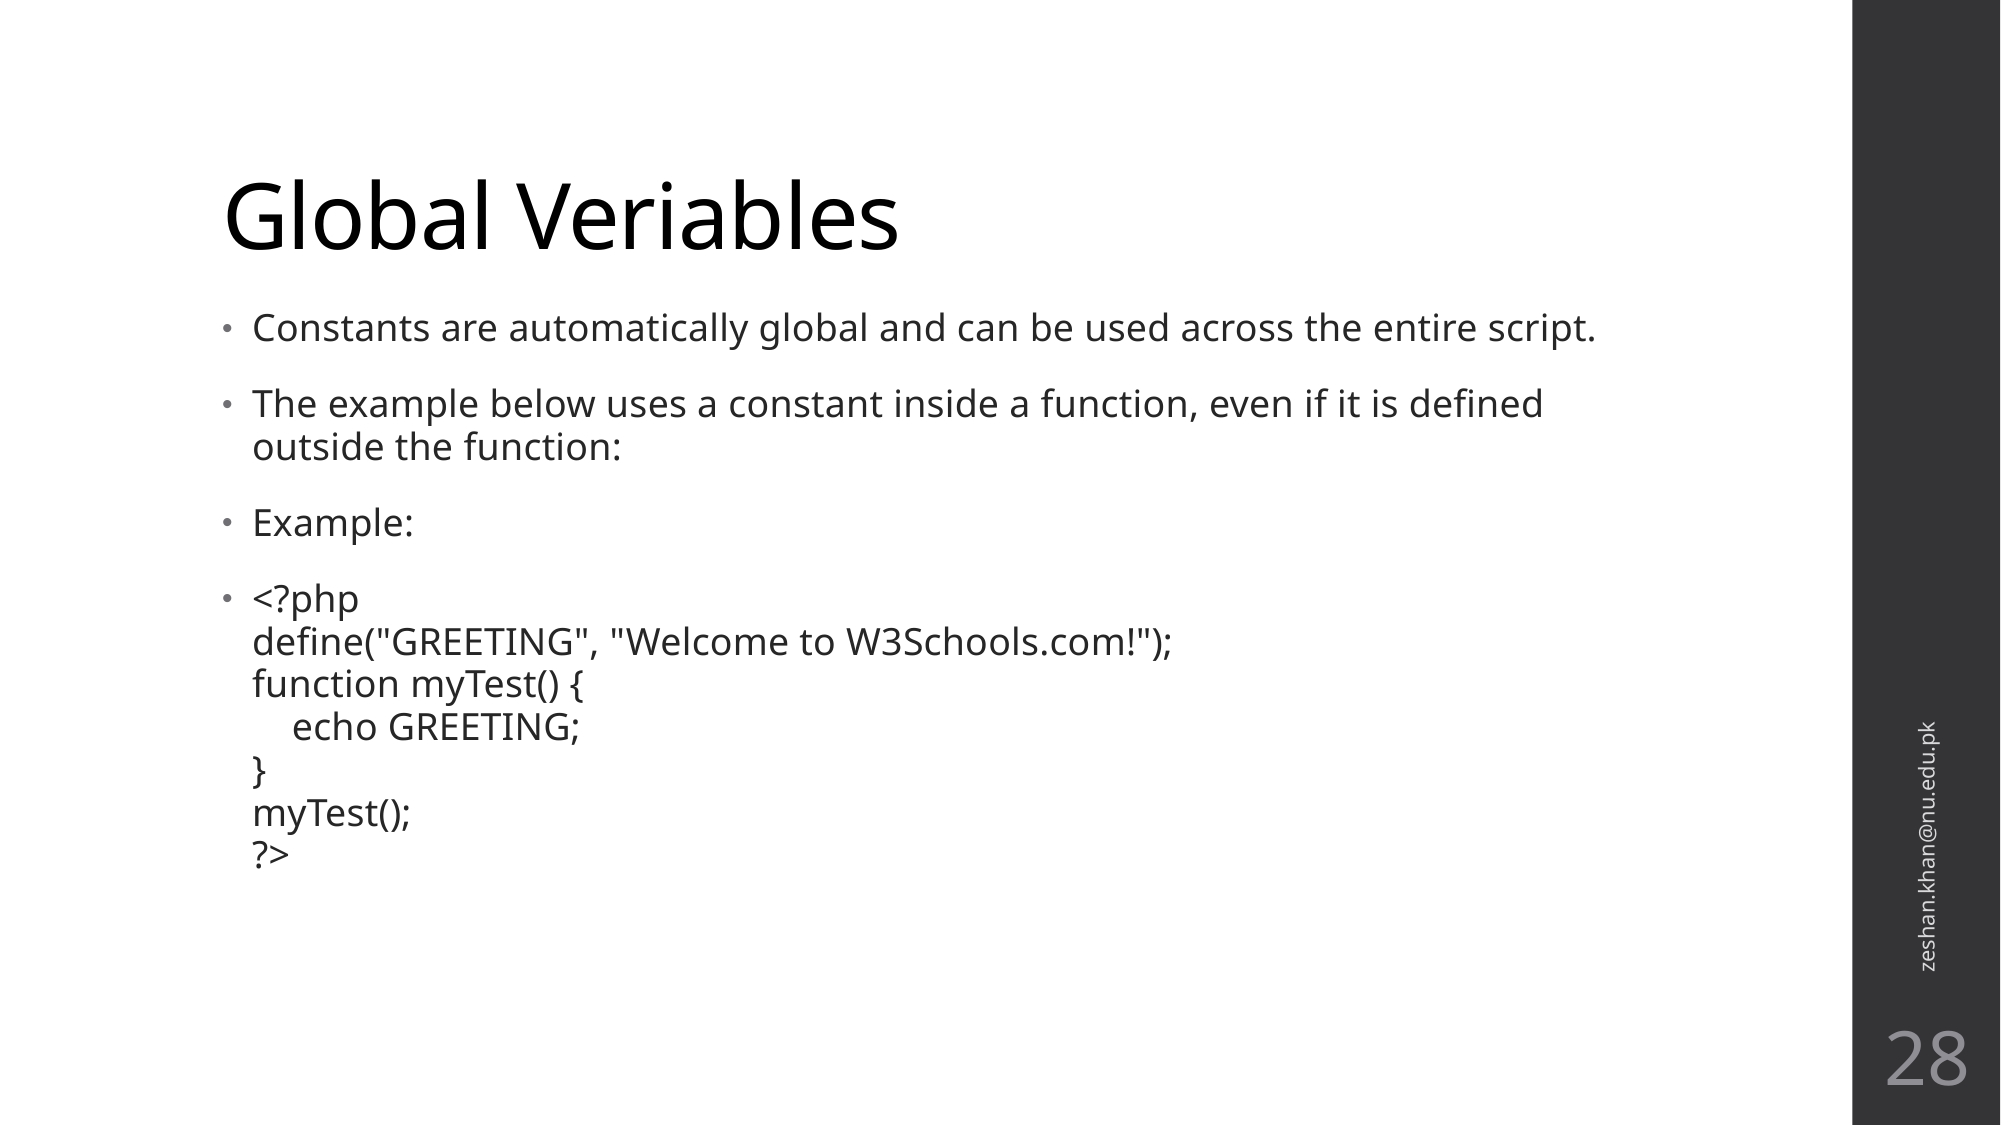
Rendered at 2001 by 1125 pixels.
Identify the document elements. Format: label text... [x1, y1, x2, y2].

footer zeshan.khan@nu.edu.pk [1897, 400, 1958, 988]
slide_number 28 [1852, 1012, 2000, 1110]
list Constants are automatically global and can be used across the entire script. The example below uses a constant inside a function, even if it is defined outside the function: Example: <?php define("GREETING", "Welcome to W3Schools.com!"); function myTest() { echo GREETING; } myTest(); ?> [206, 299, 1617, 1014]
title Global Veriables [206, 60, 1797, 278]
